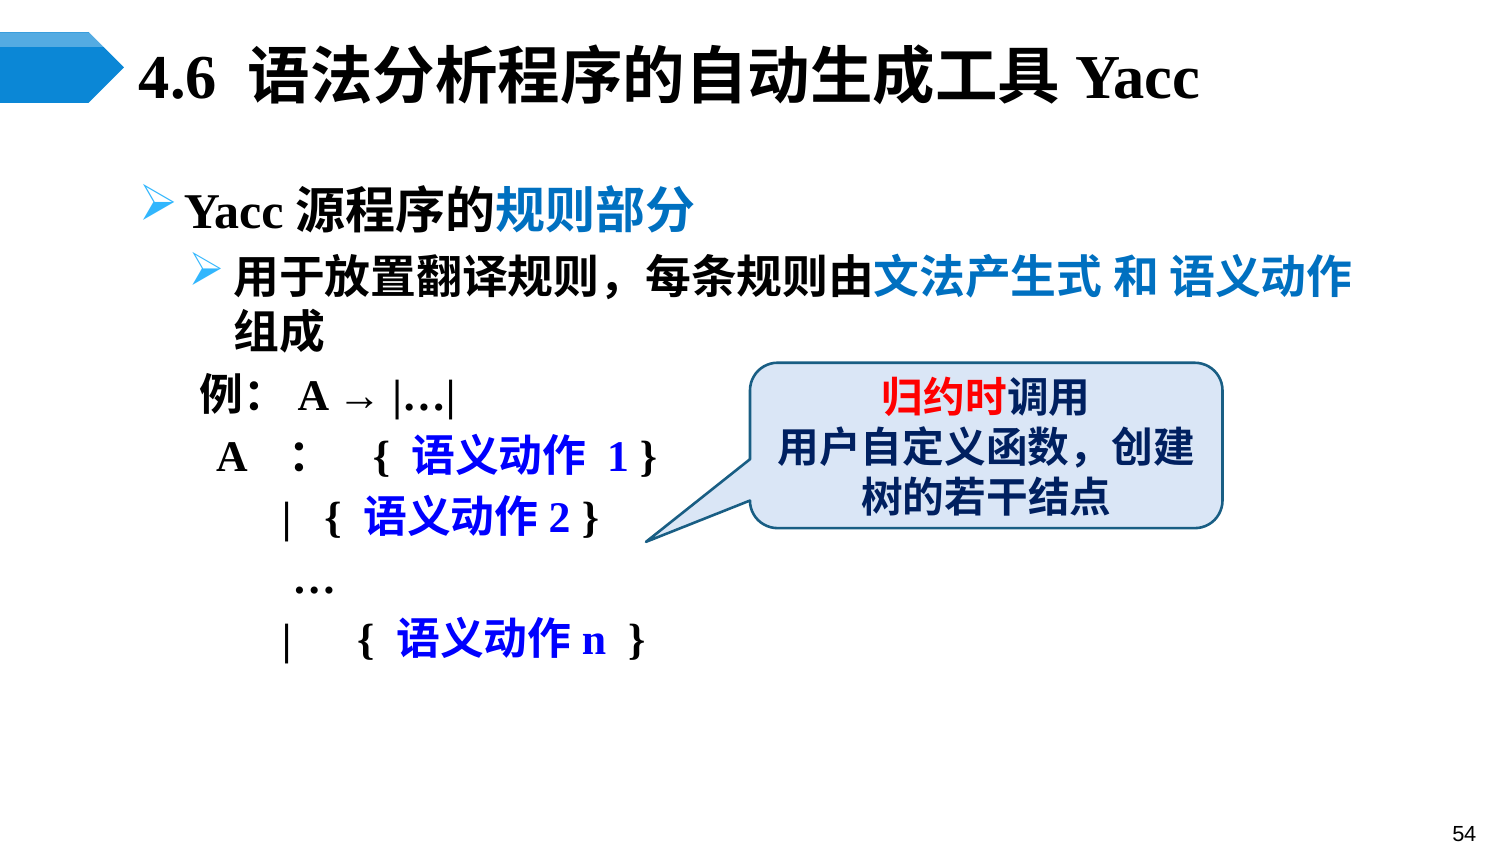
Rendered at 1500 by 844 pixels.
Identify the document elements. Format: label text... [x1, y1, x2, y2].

slide_number 54 [1425, 811, 1492, 840]
text_box 归约时调用 用户自定义函数，创建树的若干结点 [644, 361, 1224, 544]
title 4.6 语法分析程序的自动生成工具Yacc [123, 43, 1425, 103]
